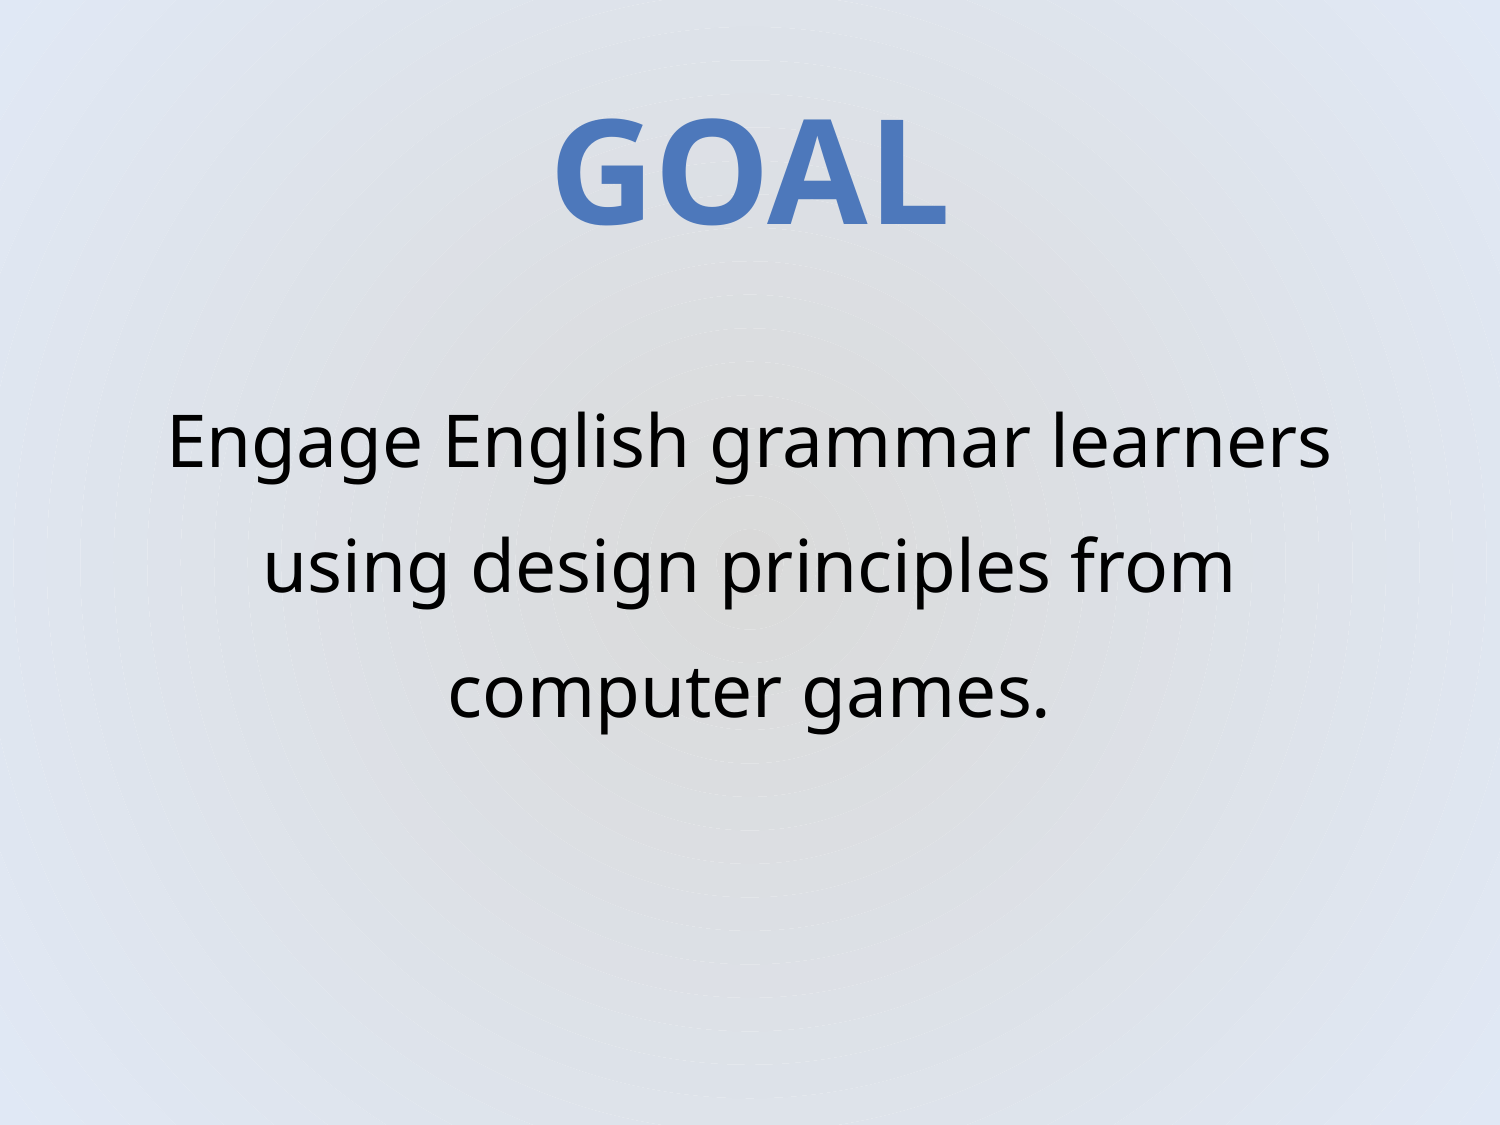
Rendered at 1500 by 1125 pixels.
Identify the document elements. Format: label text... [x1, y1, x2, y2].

title GOAL [75, 45, 1425, 288]
list Engage English grammar learners using design principles from computer games. [75, 350, 1425, 1005]
